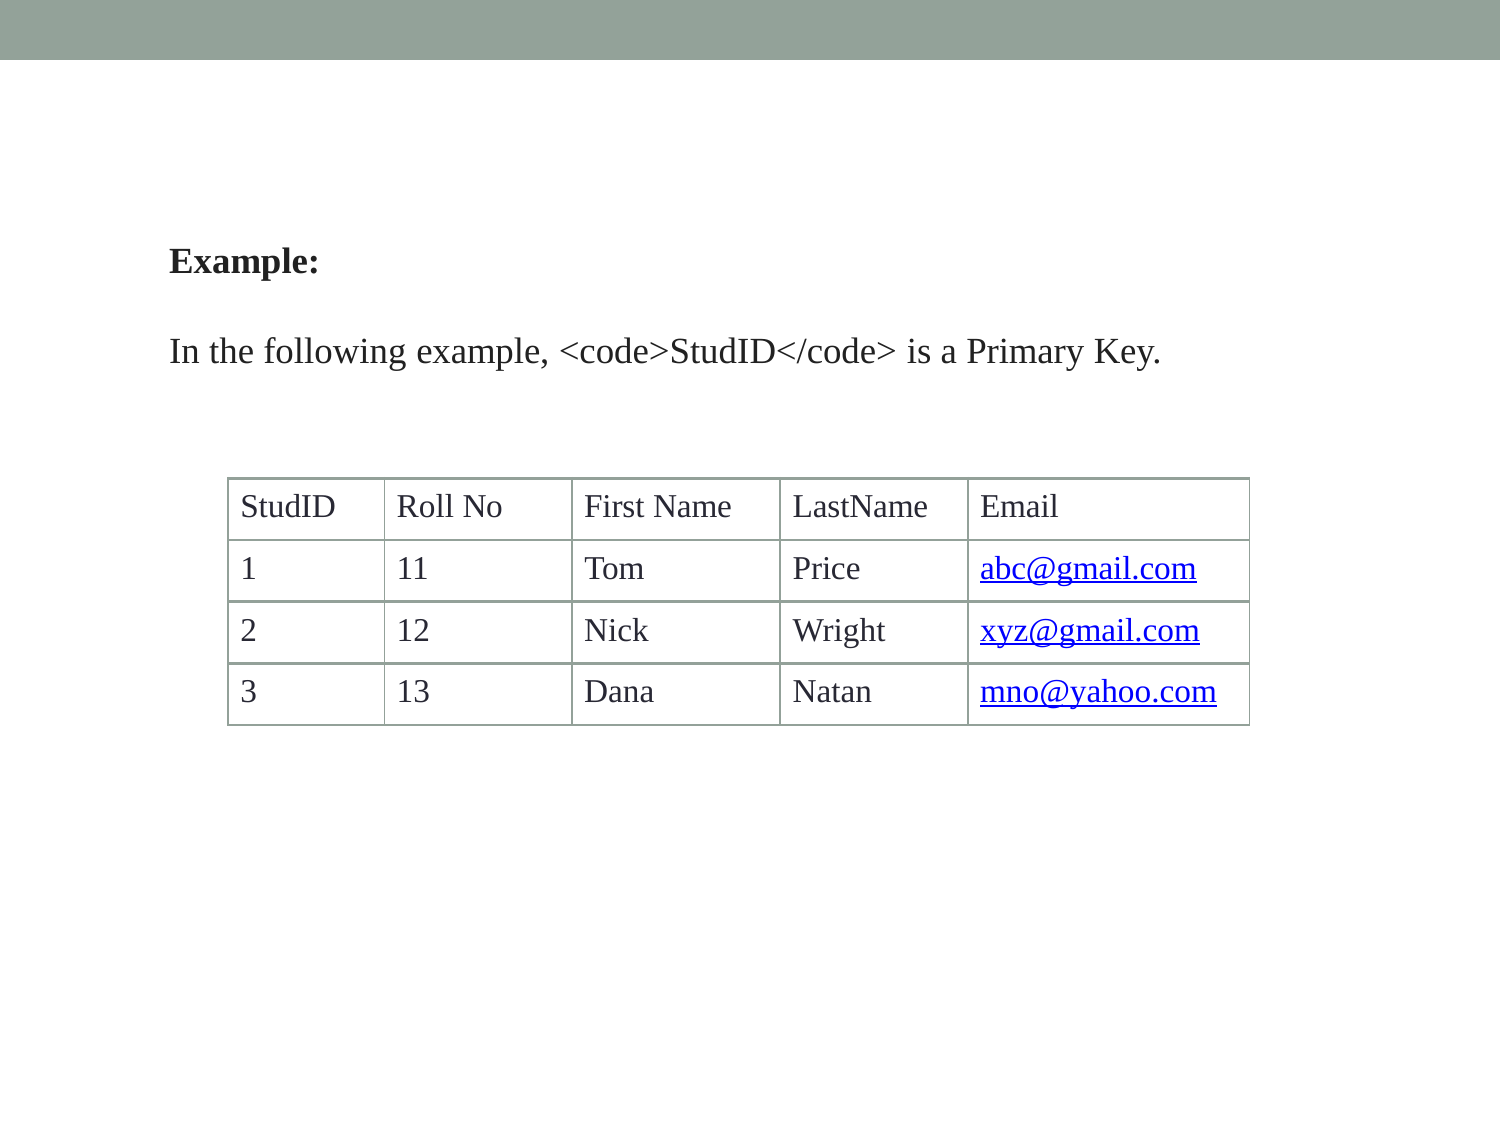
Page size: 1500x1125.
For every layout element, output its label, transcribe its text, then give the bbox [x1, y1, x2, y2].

table_header Roll No [385, 480, 571, 539]
table_cell 3 [229, 665, 384, 724]
table_header LastName [781, 480, 967, 539]
table_header Email [969, 480, 1249, 539]
table_cell 11 [385, 541, 571, 600]
table_cell Wright [781, 603, 967, 662]
table_cell 12 [385, 603, 571, 662]
table_cell Nick [573, 603, 779, 662]
text_box Example: In the following example, <code>StudID</code> is a Primary Key. [167, 234, 1164, 371]
table_cell Price [781, 541, 967, 600]
table_header StudID [229, 480, 384, 539]
table_cell abc@gmail.com [969, 541, 1249, 600]
table_cell Tom [573, 541, 779, 600]
table_cell 1 [229, 541, 384, 600]
table_cell Dana [573, 665, 779, 724]
table_header First Name [573, 480, 779, 539]
table_cell 2 [229, 603, 384, 662]
table_cell mno@yahoo.com [969, 665, 1249, 724]
table_cell xyz@gmail.com [969, 603, 1249, 662]
table_cell 13 [385, 665, 571, 724]
table_cell Natan [781, 665, 967, 724]
